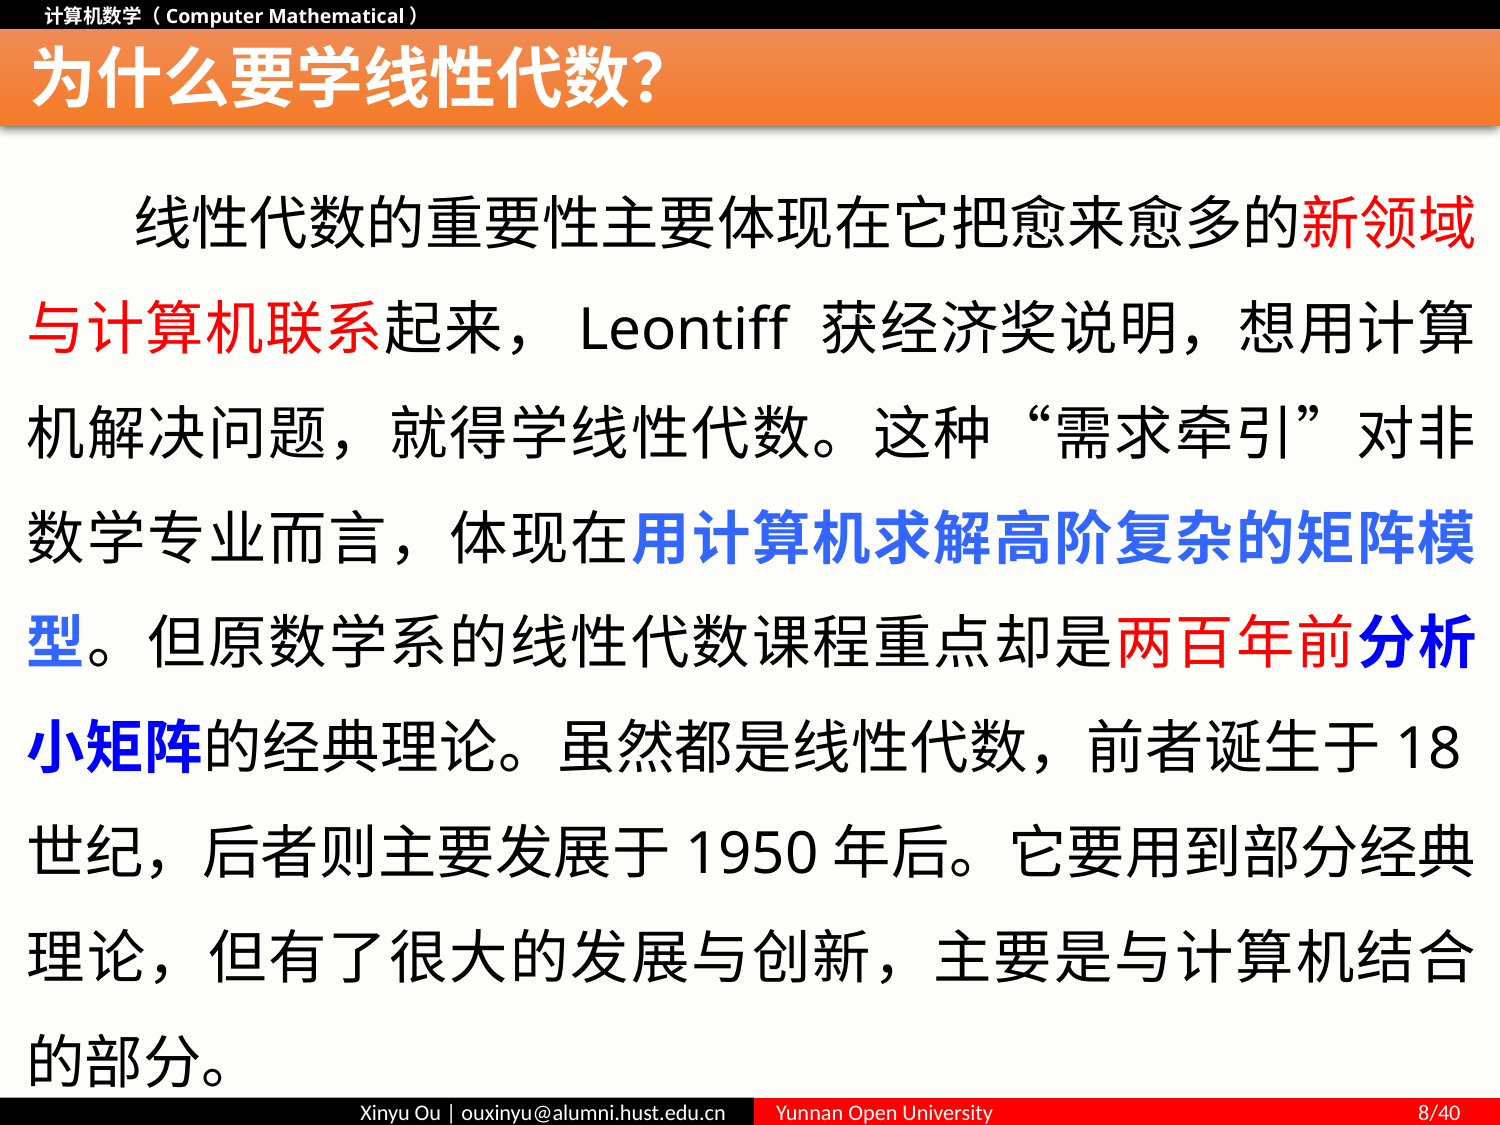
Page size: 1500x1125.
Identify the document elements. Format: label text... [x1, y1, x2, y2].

list 线性代数的重要性主要体现在它把愈来愈多的新领域与计算机联系起来，Leontiff 获经济奖说明，想用计算机解决问题，就得学线性代数。这种“需求牵引”对非数学专业而言，体现在用计算机求解高阶复杂的矩阵模型。但原数学系的线性代数课程重点却是两百年前分析小矩阵的经典理论。虽然都是线性代数，前者诞生于18世纪，后者则主要发展于1950年后。它要用到部分经典理论，但有了很大的发展与创新，主要是与计算机结合的部分。 [3, 127, 1500, 1117]
title 为什么要学线性代数？ [0, 35, 1500, 117]
